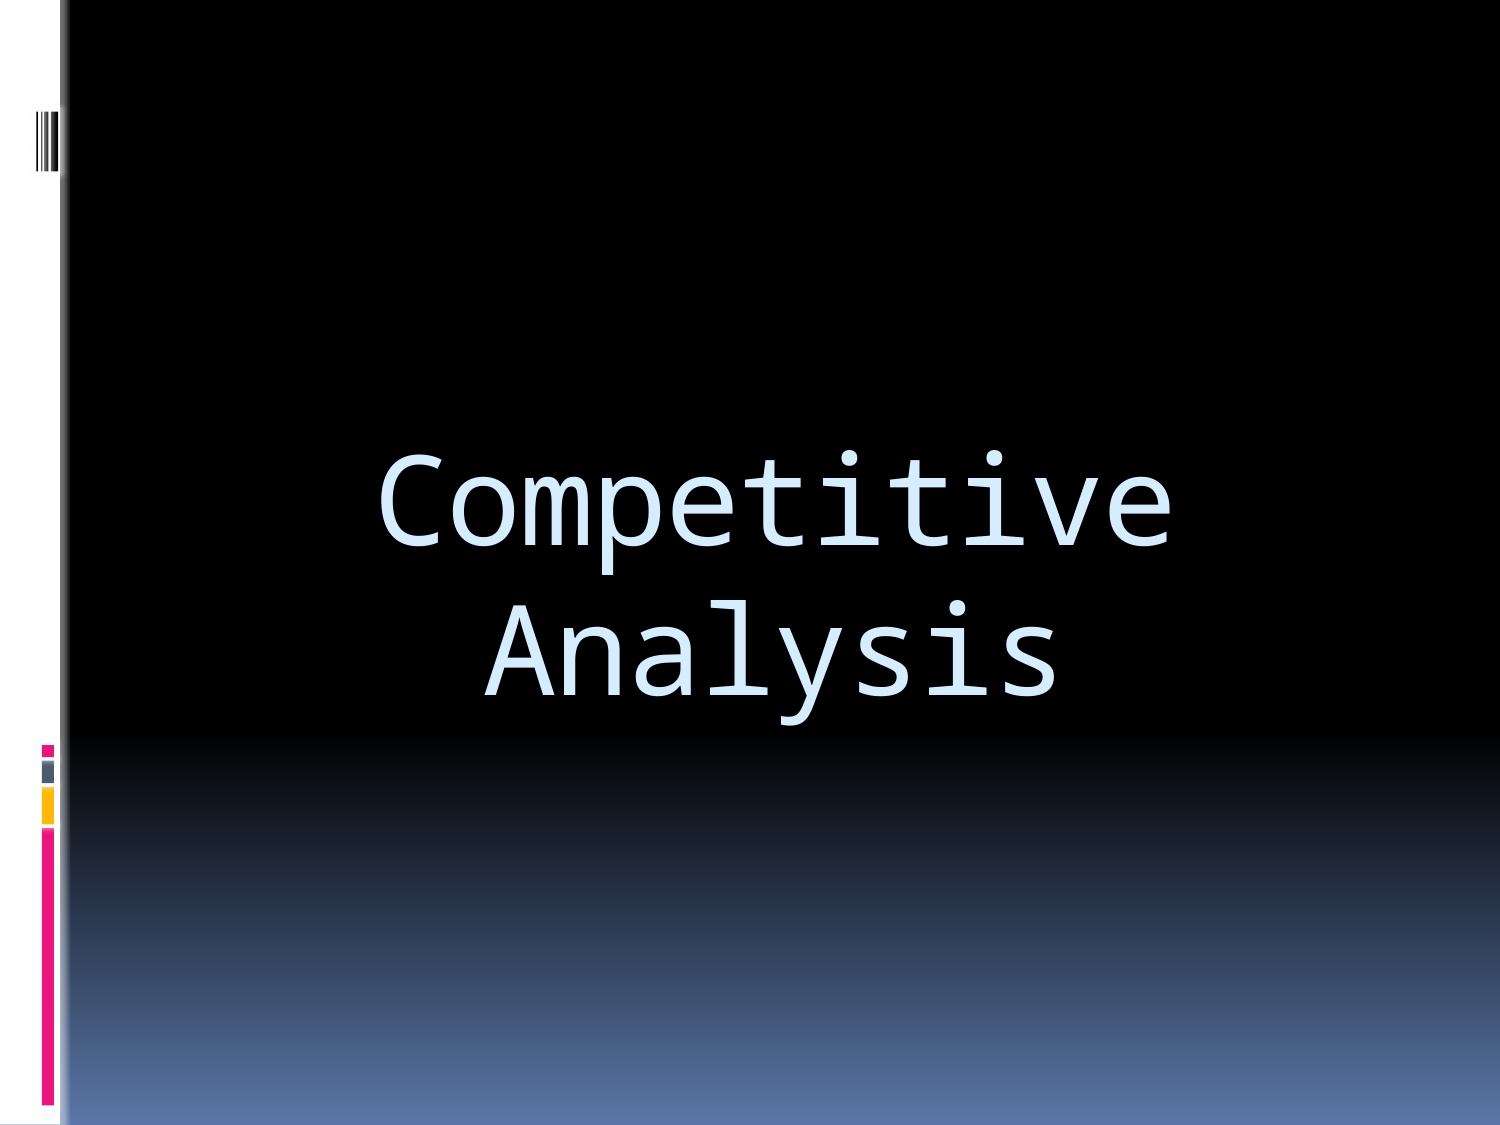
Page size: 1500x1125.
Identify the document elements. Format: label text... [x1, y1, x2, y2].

title Competitive Analysis [137, 412, 1413, 563]
